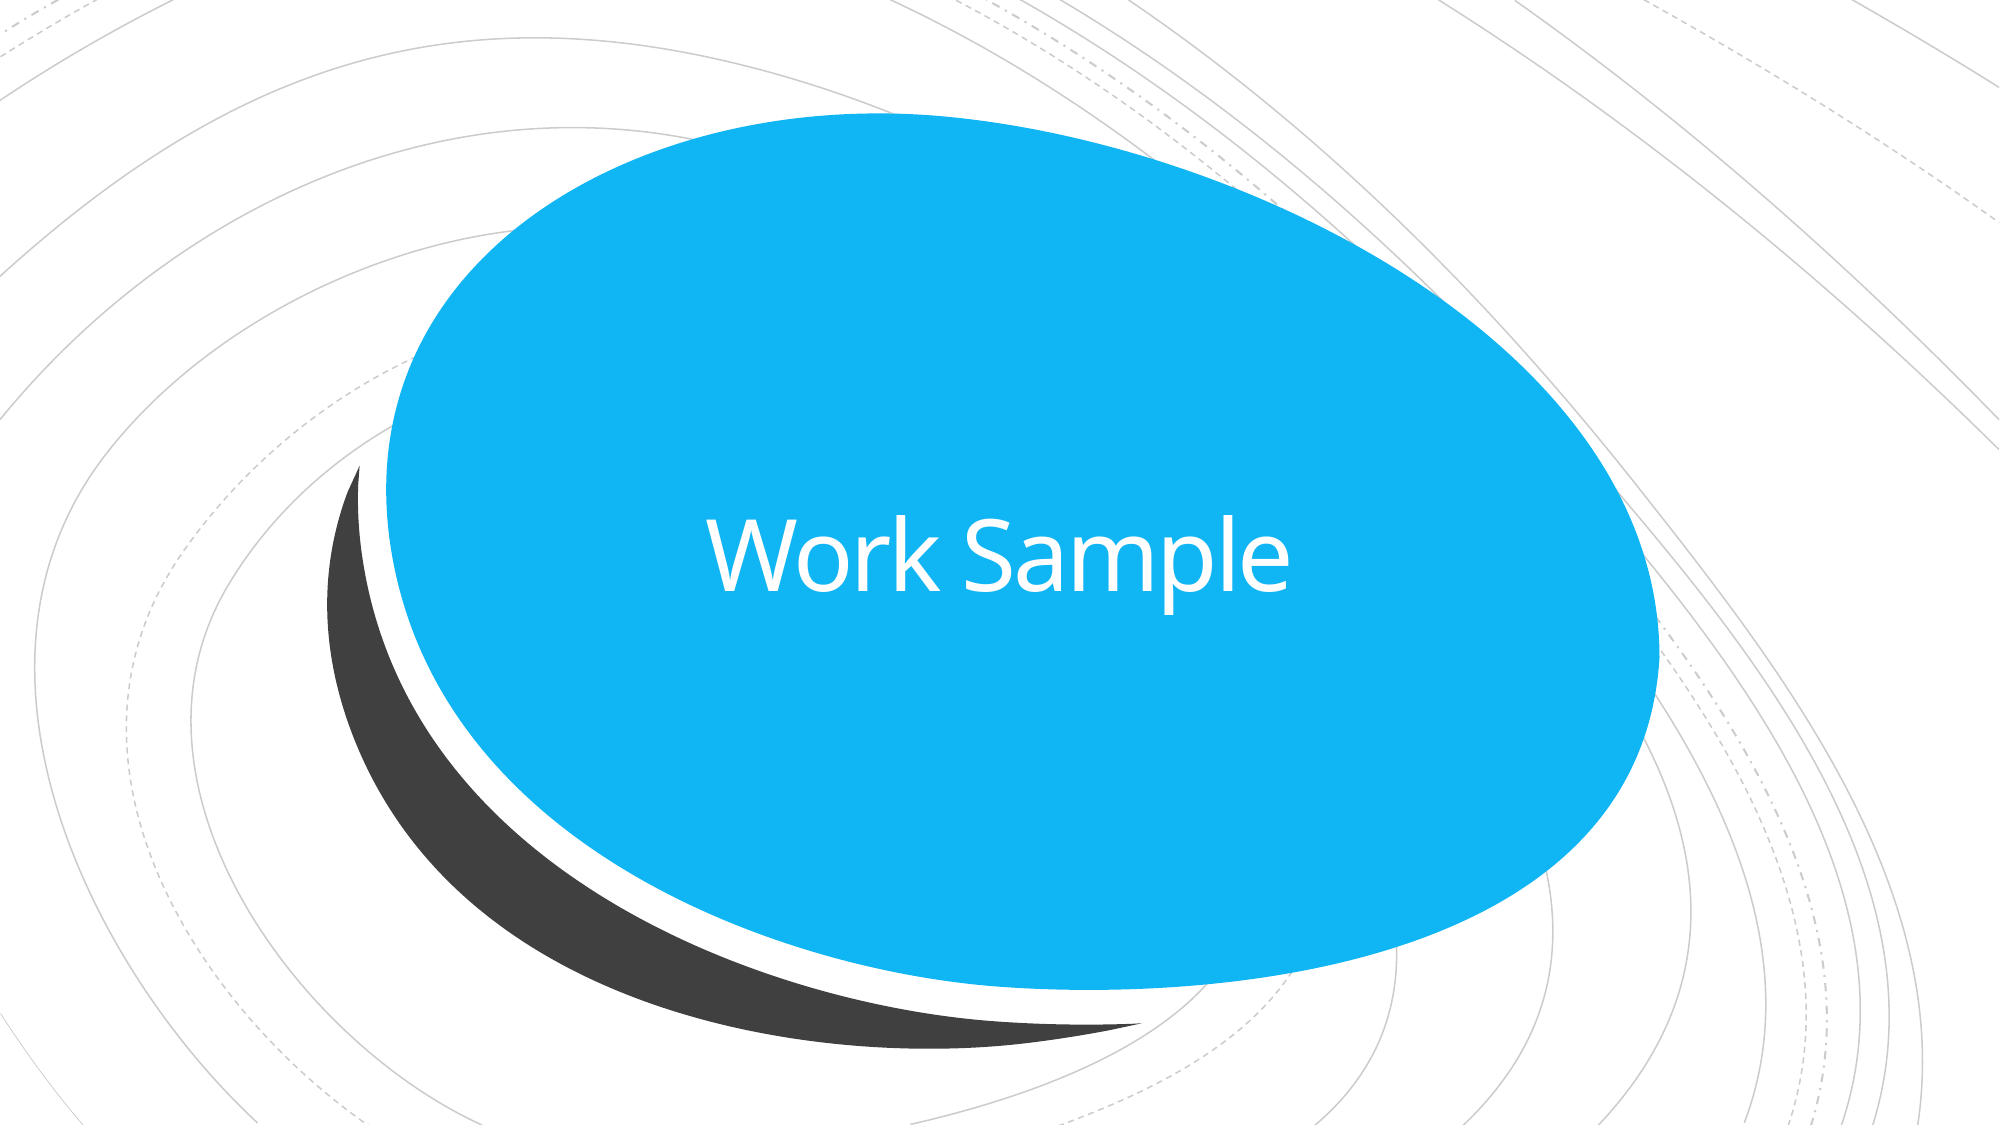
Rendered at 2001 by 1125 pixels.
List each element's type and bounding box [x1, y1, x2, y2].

text_box [0, 0, 2000, 1125]
